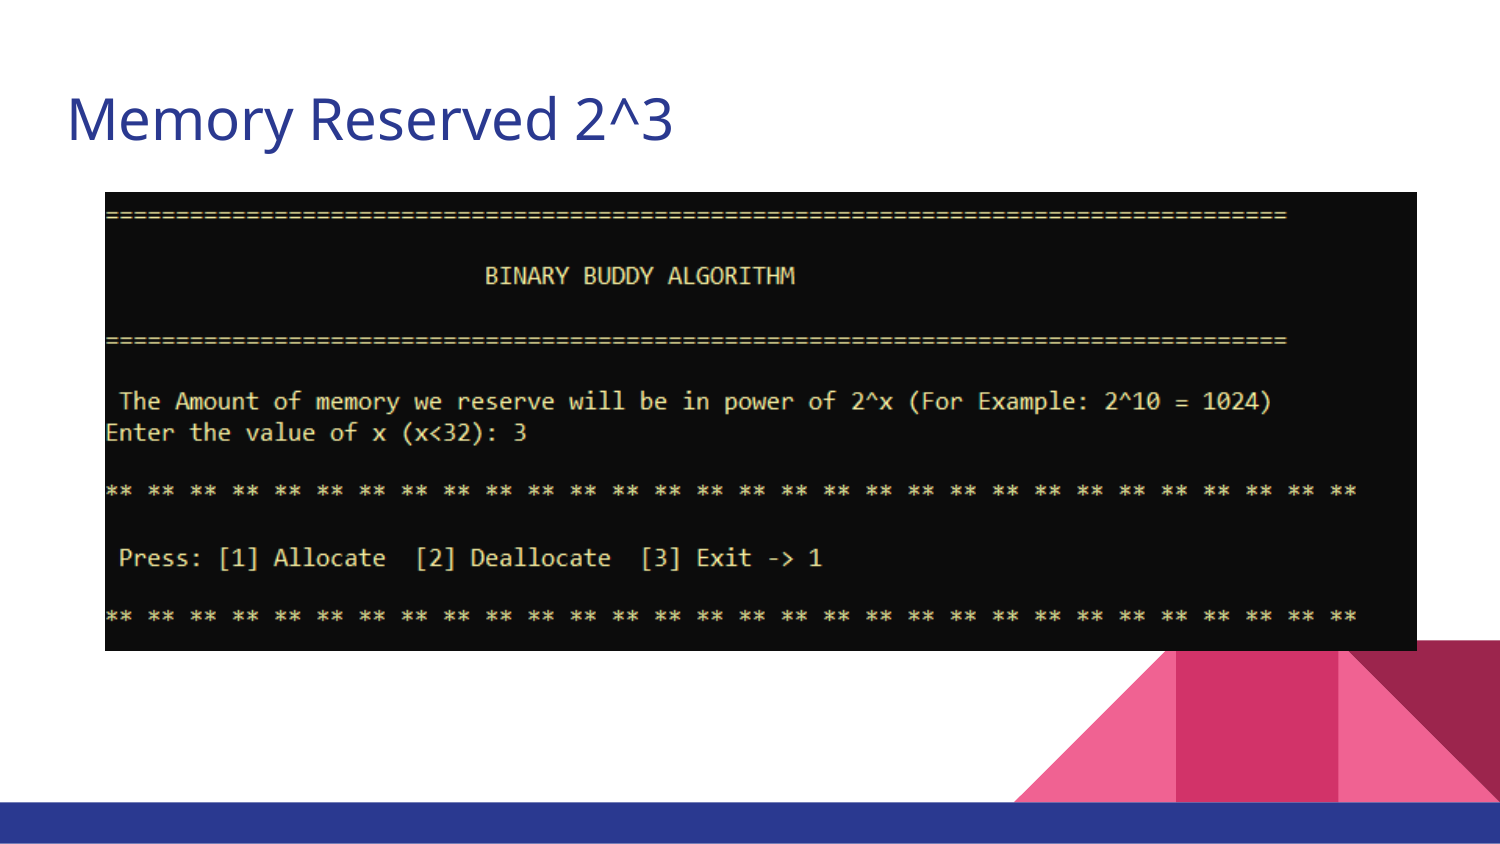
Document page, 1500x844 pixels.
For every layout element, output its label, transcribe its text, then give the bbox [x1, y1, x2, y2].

picture [104, 192, 1417, 651]
title Memory Reserved 2^3 [51, 67, 1449, 167]
